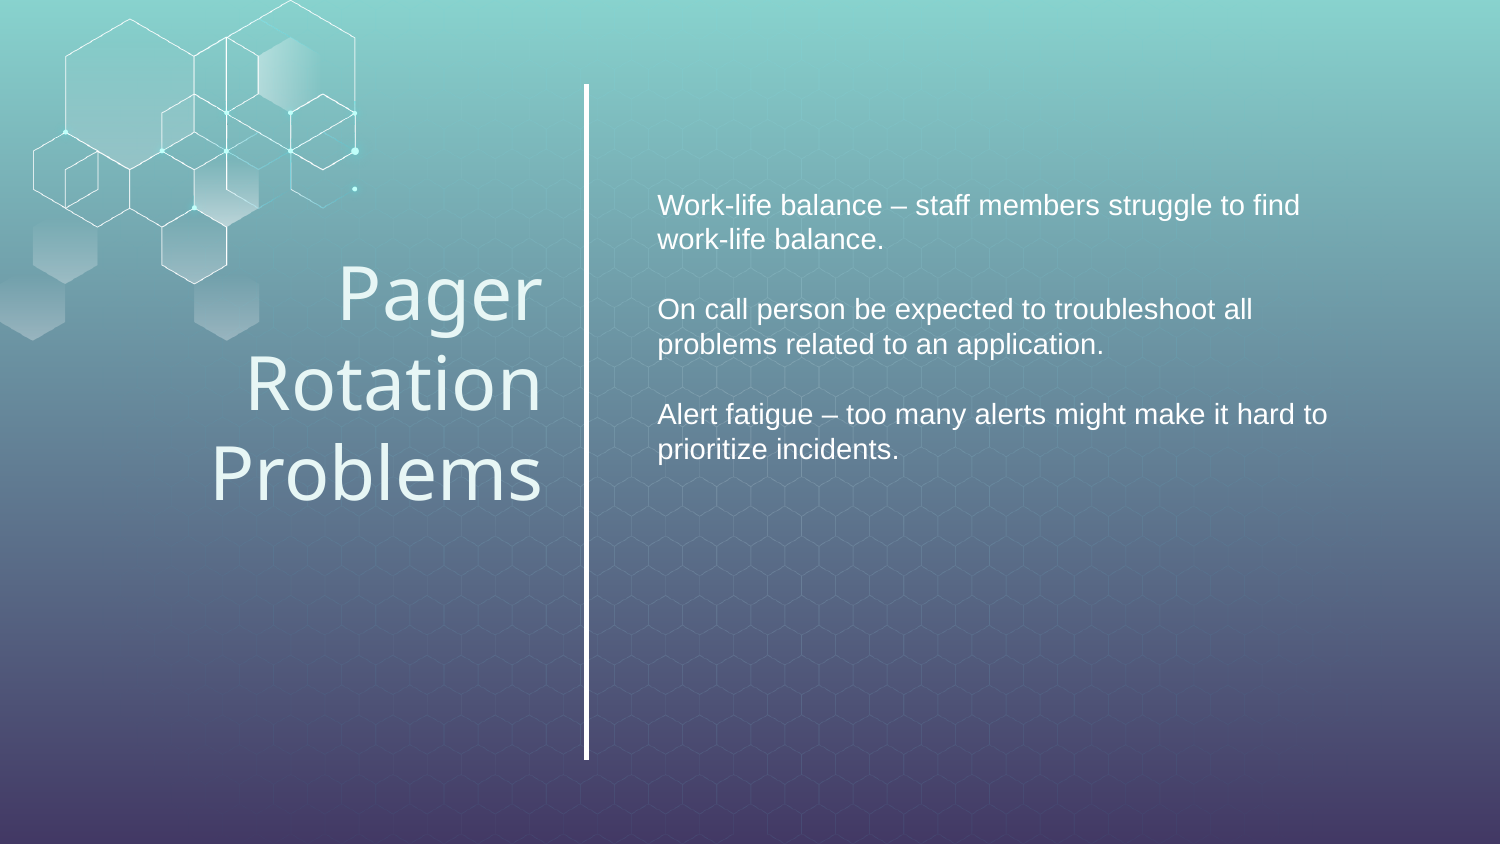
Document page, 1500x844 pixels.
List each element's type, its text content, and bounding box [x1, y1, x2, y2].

picture [0, 0, 1398, 844]
title Pager Rotation Problems [18, 230, 559, 614]
text_box Work-life balance – staff members struggle to find work-life balance. On call person be expected to troubleshoot all problems related to an application. Alert fatigue – too many alerts might make it hard to prioritize incidents. [642, 178, 1395, 473]
